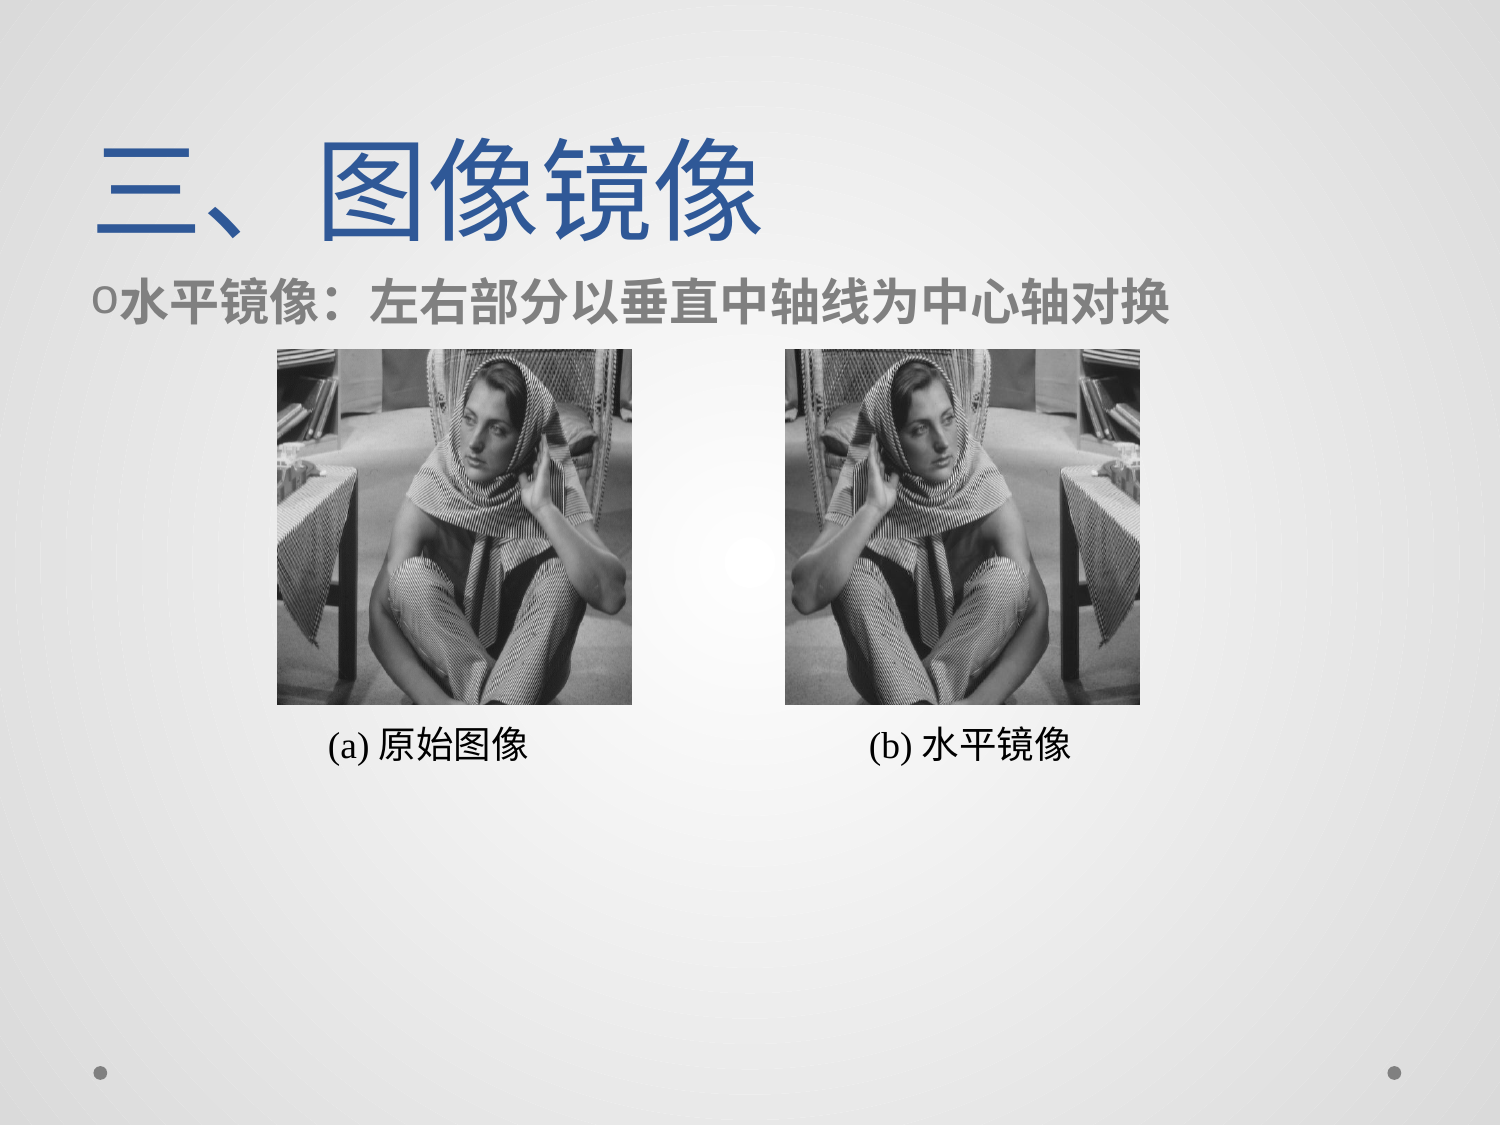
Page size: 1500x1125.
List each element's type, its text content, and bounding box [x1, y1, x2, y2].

picture [785, 349, 1140, 705]
title 三、图像镜像 [75, 0, 1425, 262]
picture [277, 349, 632, 705]
text_box (a)原始图像 (b)水平镜像 [265, 713, 1187, 774]
list 水平镜像：左右部分以垂直中轴线为中心轴对换 [74, 262, 1426, 1006]
